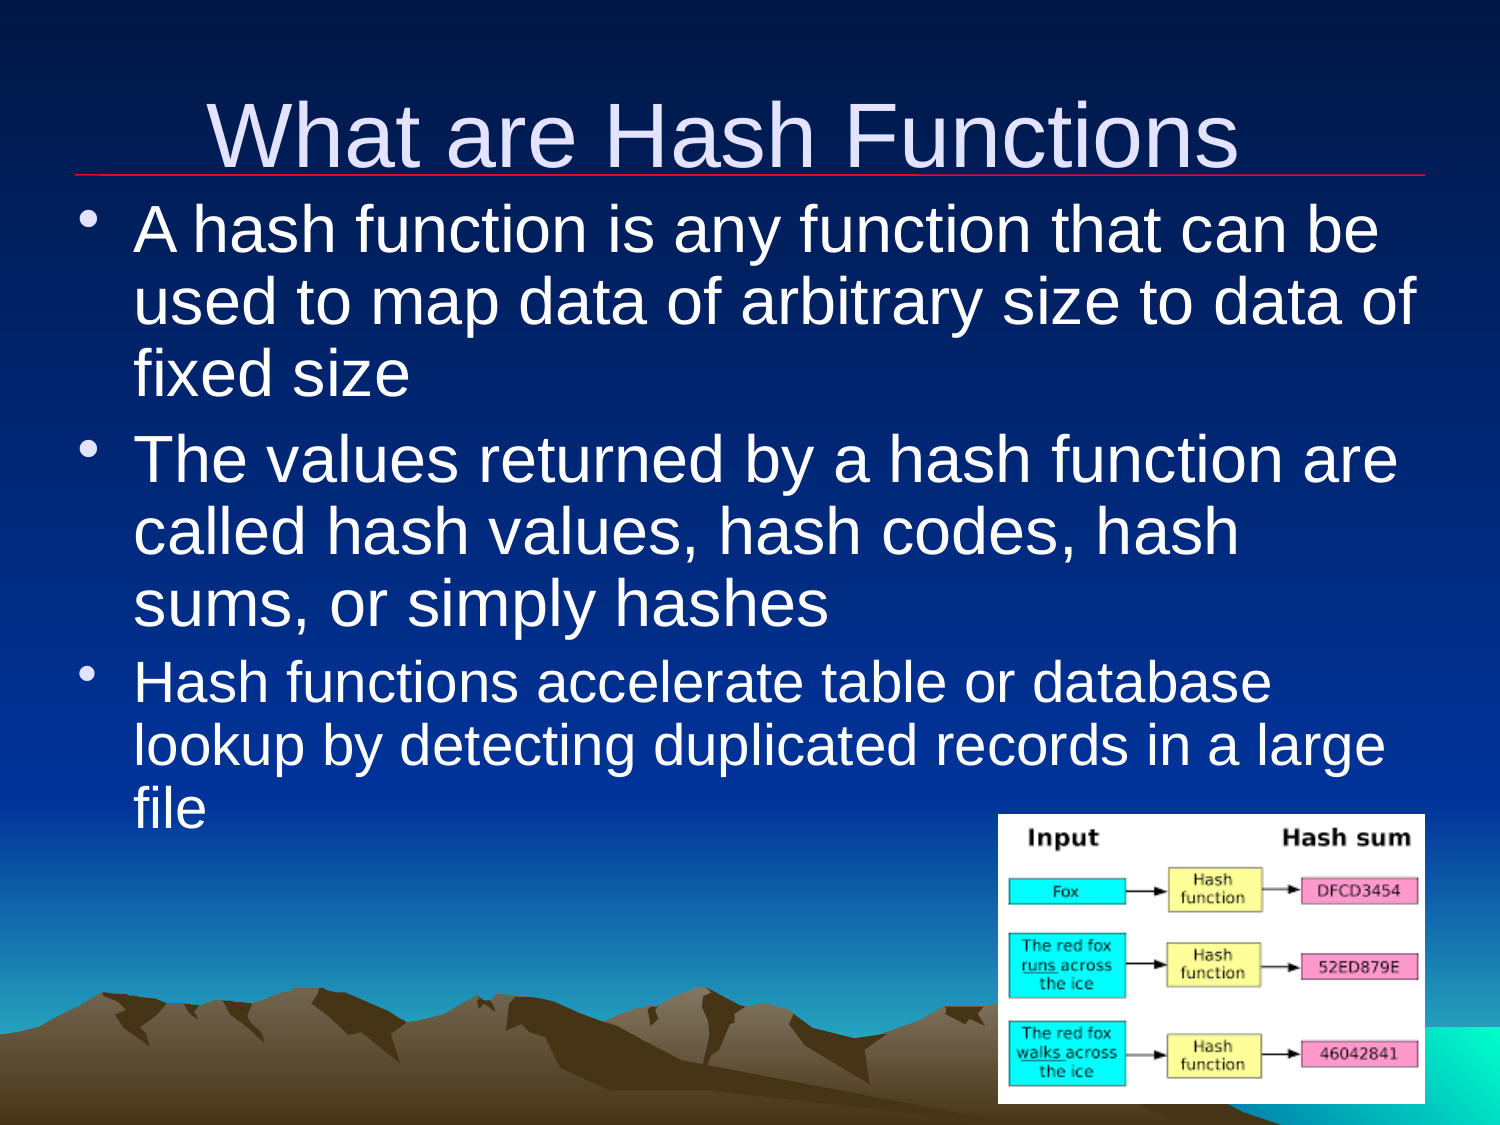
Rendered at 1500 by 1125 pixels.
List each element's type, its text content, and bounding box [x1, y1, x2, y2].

title What are Hash Functions [74, 37, 1426, 187]
picture [998, 813, 1426, 1104]
list A hash function is any function that can be used to map data of arbitrary size to data of fixed size The values returned by a hash function are called hash values, hash codes, hash sums, or simply hashes Hash functions accelerate table or database lookup by detecting duplicated records in a large file [62, 187, 1451, 938]
